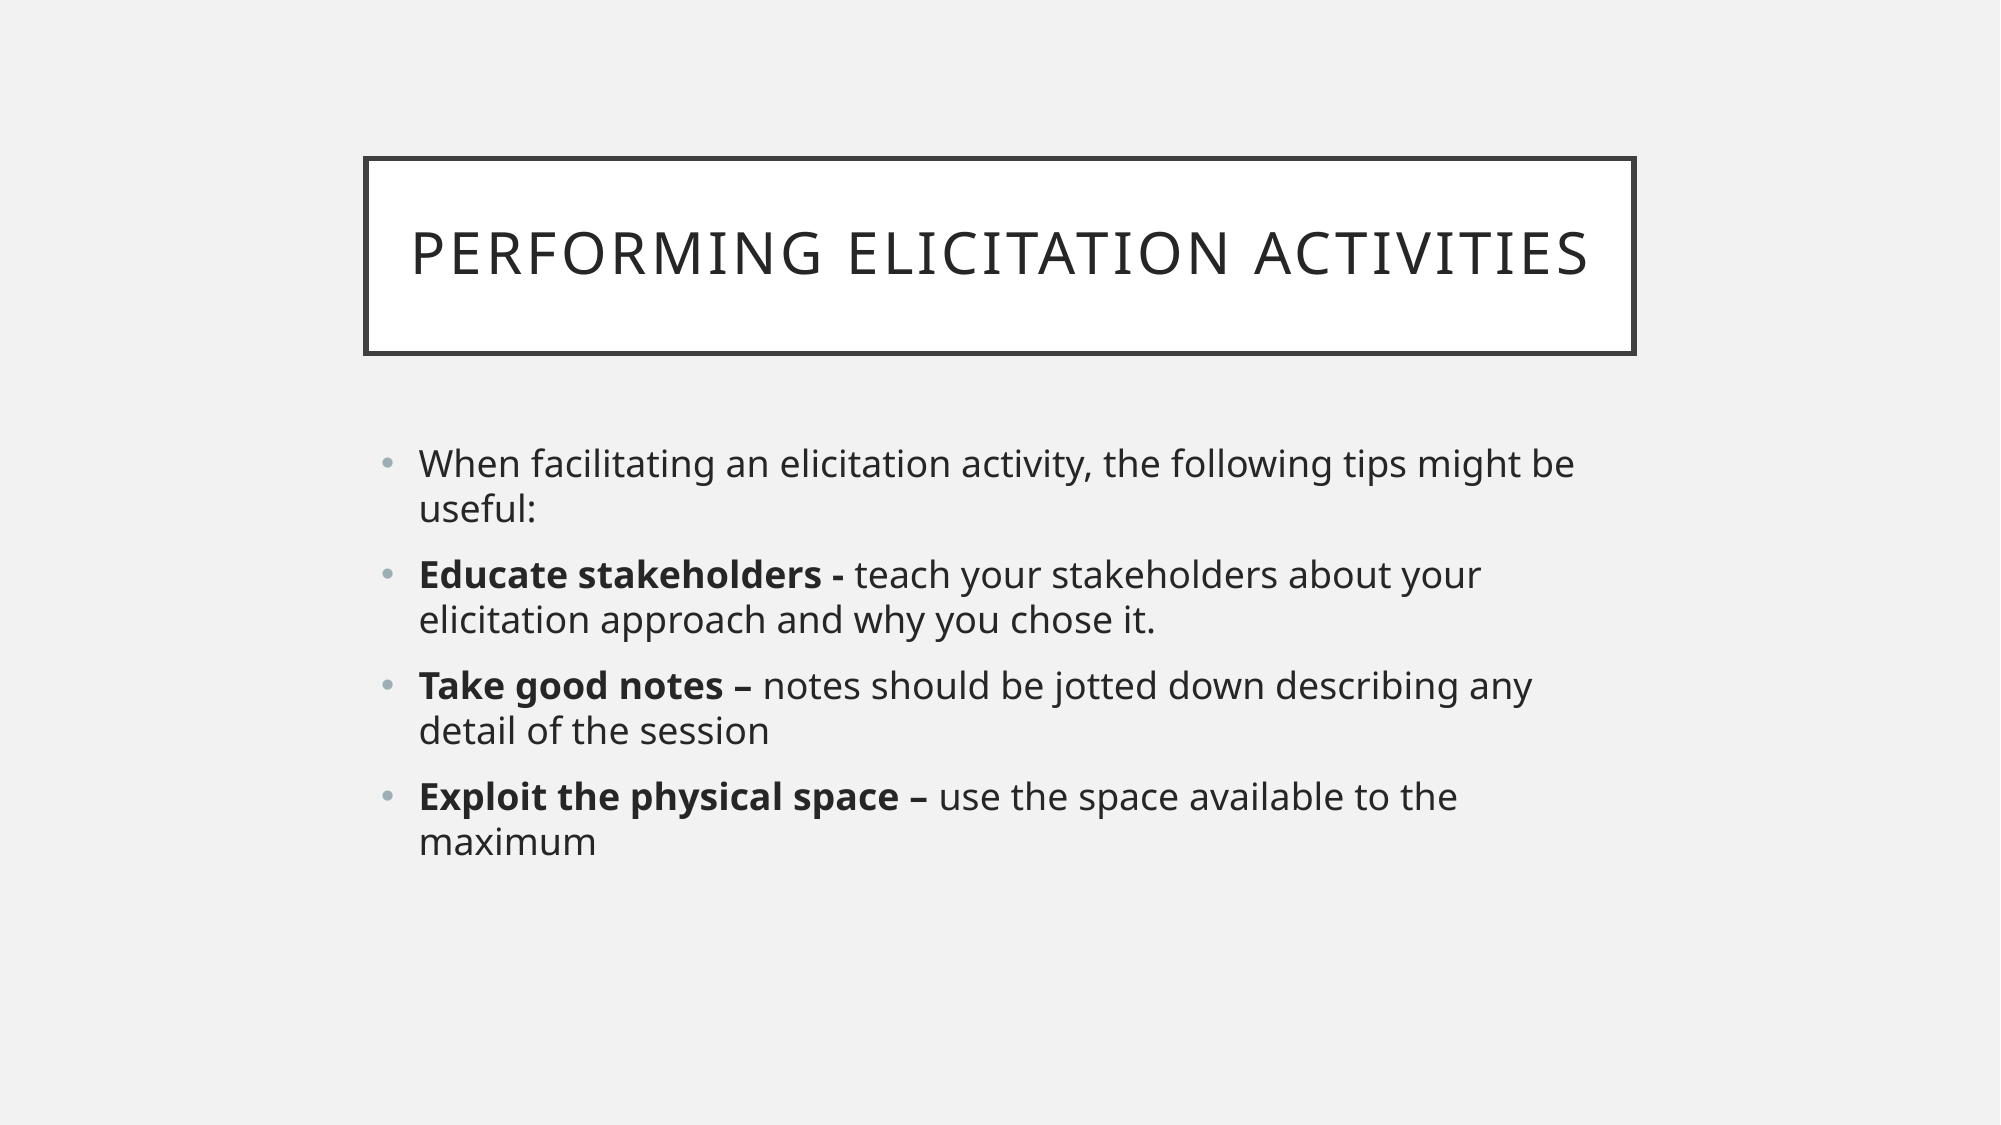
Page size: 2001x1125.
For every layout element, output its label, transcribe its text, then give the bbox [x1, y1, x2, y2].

title Performing elicitation activities [363, 156, 1637, 356]
list When facilitating an elicitation activity, the following tips might be useful: Educate stakeholders - teach your stakeholders about your elicitation approach and why you chose it. Take good notes – notes should be jotted down describing any detail of the session Exploit the physical space – use the space available to the maximum [366, 432, 1634, 942]
